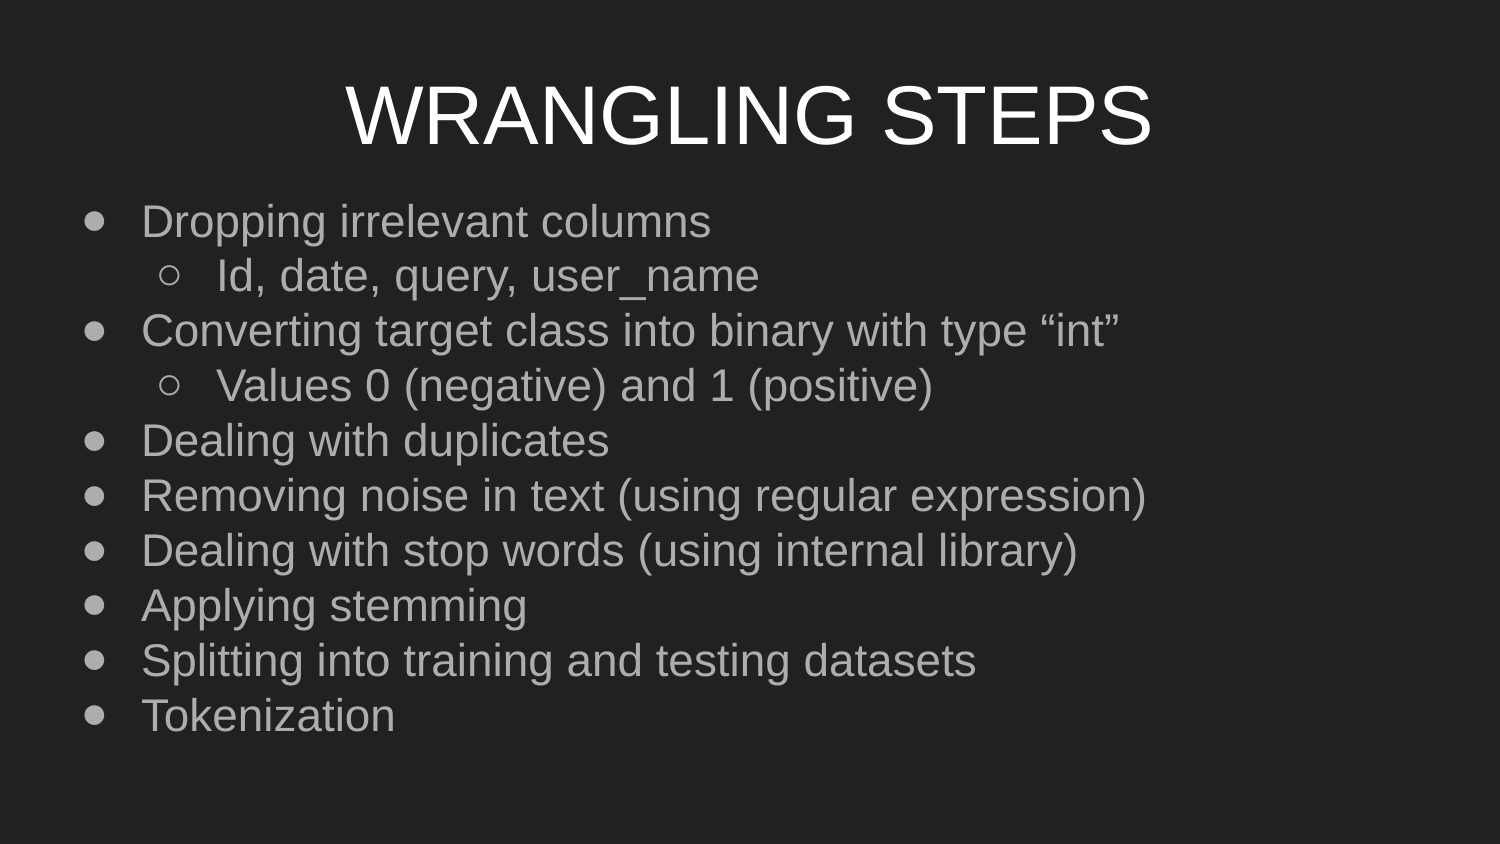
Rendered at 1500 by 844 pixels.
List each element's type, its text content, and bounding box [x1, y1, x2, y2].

title WRANGLING STEPS [51, 46, 1449, 176]
subtitle Dropping irrelevant columns Id, date, query, user_name Converting target class into binary with type “int” Values 0 (negative) and 1 (positive) Dealing with duplicates Removing noise in text (using regular expression) Dealing with stop words (using internal library) Applying stemming Splitting into training and testing datasets Tokenization [51, 176, 1449, 787]
